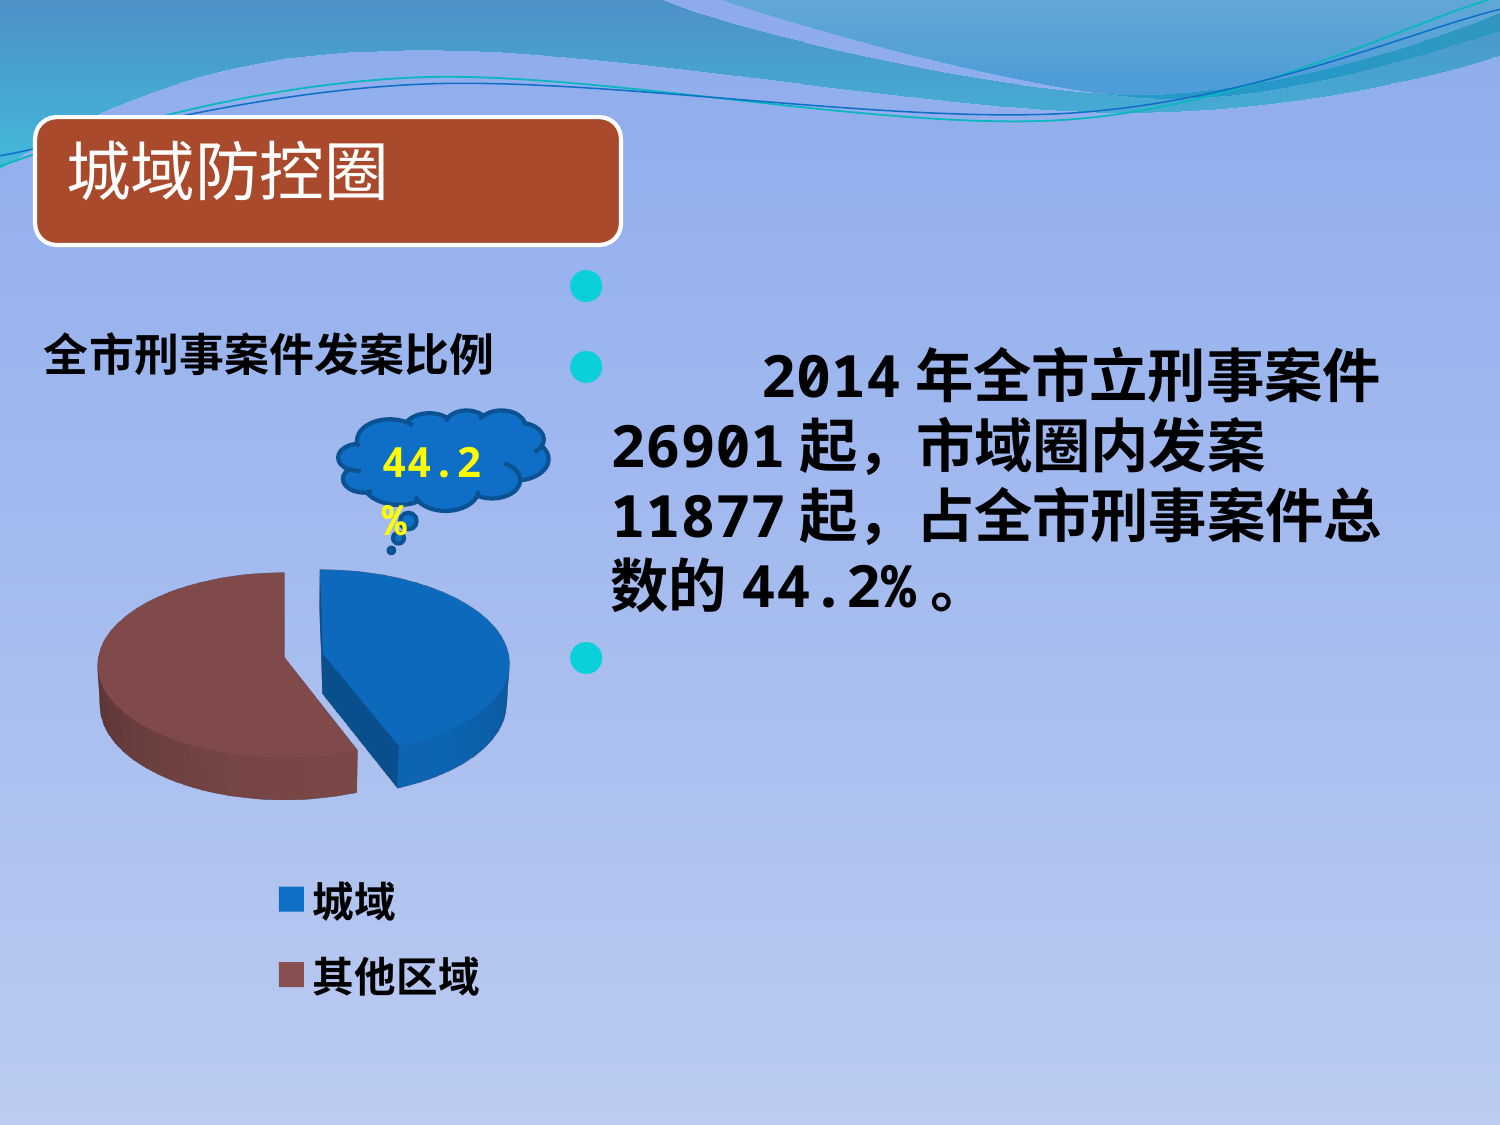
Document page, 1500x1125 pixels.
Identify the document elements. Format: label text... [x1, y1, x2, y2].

list 2014年全市立刑事案件26901起，市域圈内发案11877起，占全市刑事案件总数的44.2%。 [550, 257, 1430, 1090]
chart [0, 234, 551, 1020]
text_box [34, 116, 622, 246]
